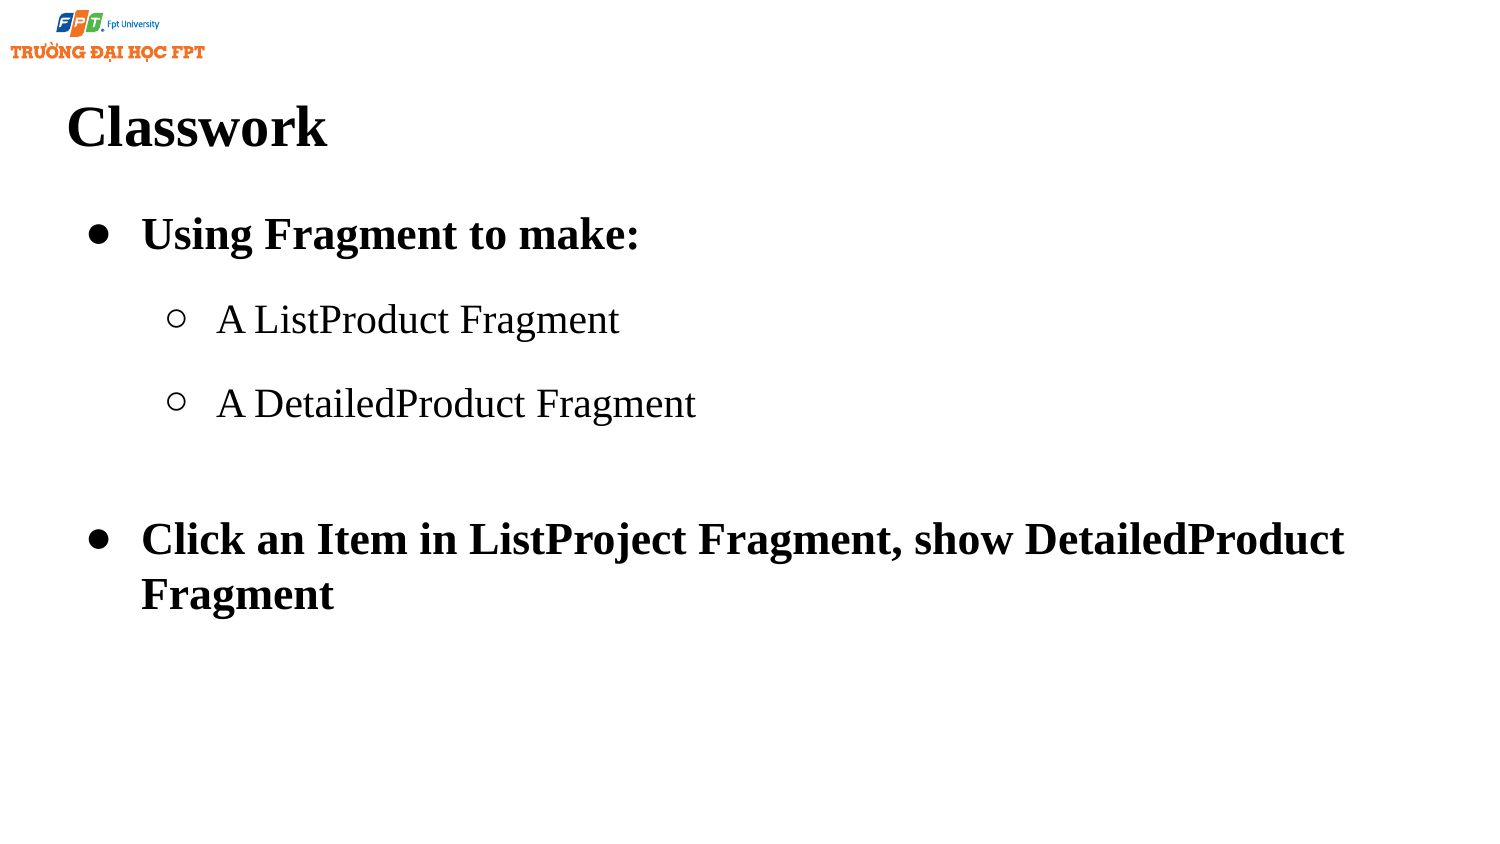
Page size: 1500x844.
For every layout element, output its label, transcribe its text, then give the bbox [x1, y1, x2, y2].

title Classwork [51, 72, 1449, 167]
list Using Fragment to make: A ListProduct Fragment A DetailedProduct Fragment Click an Item in ListProject Fragment, show DetailedProduct Fragment [51, 189, 1449, 750]
